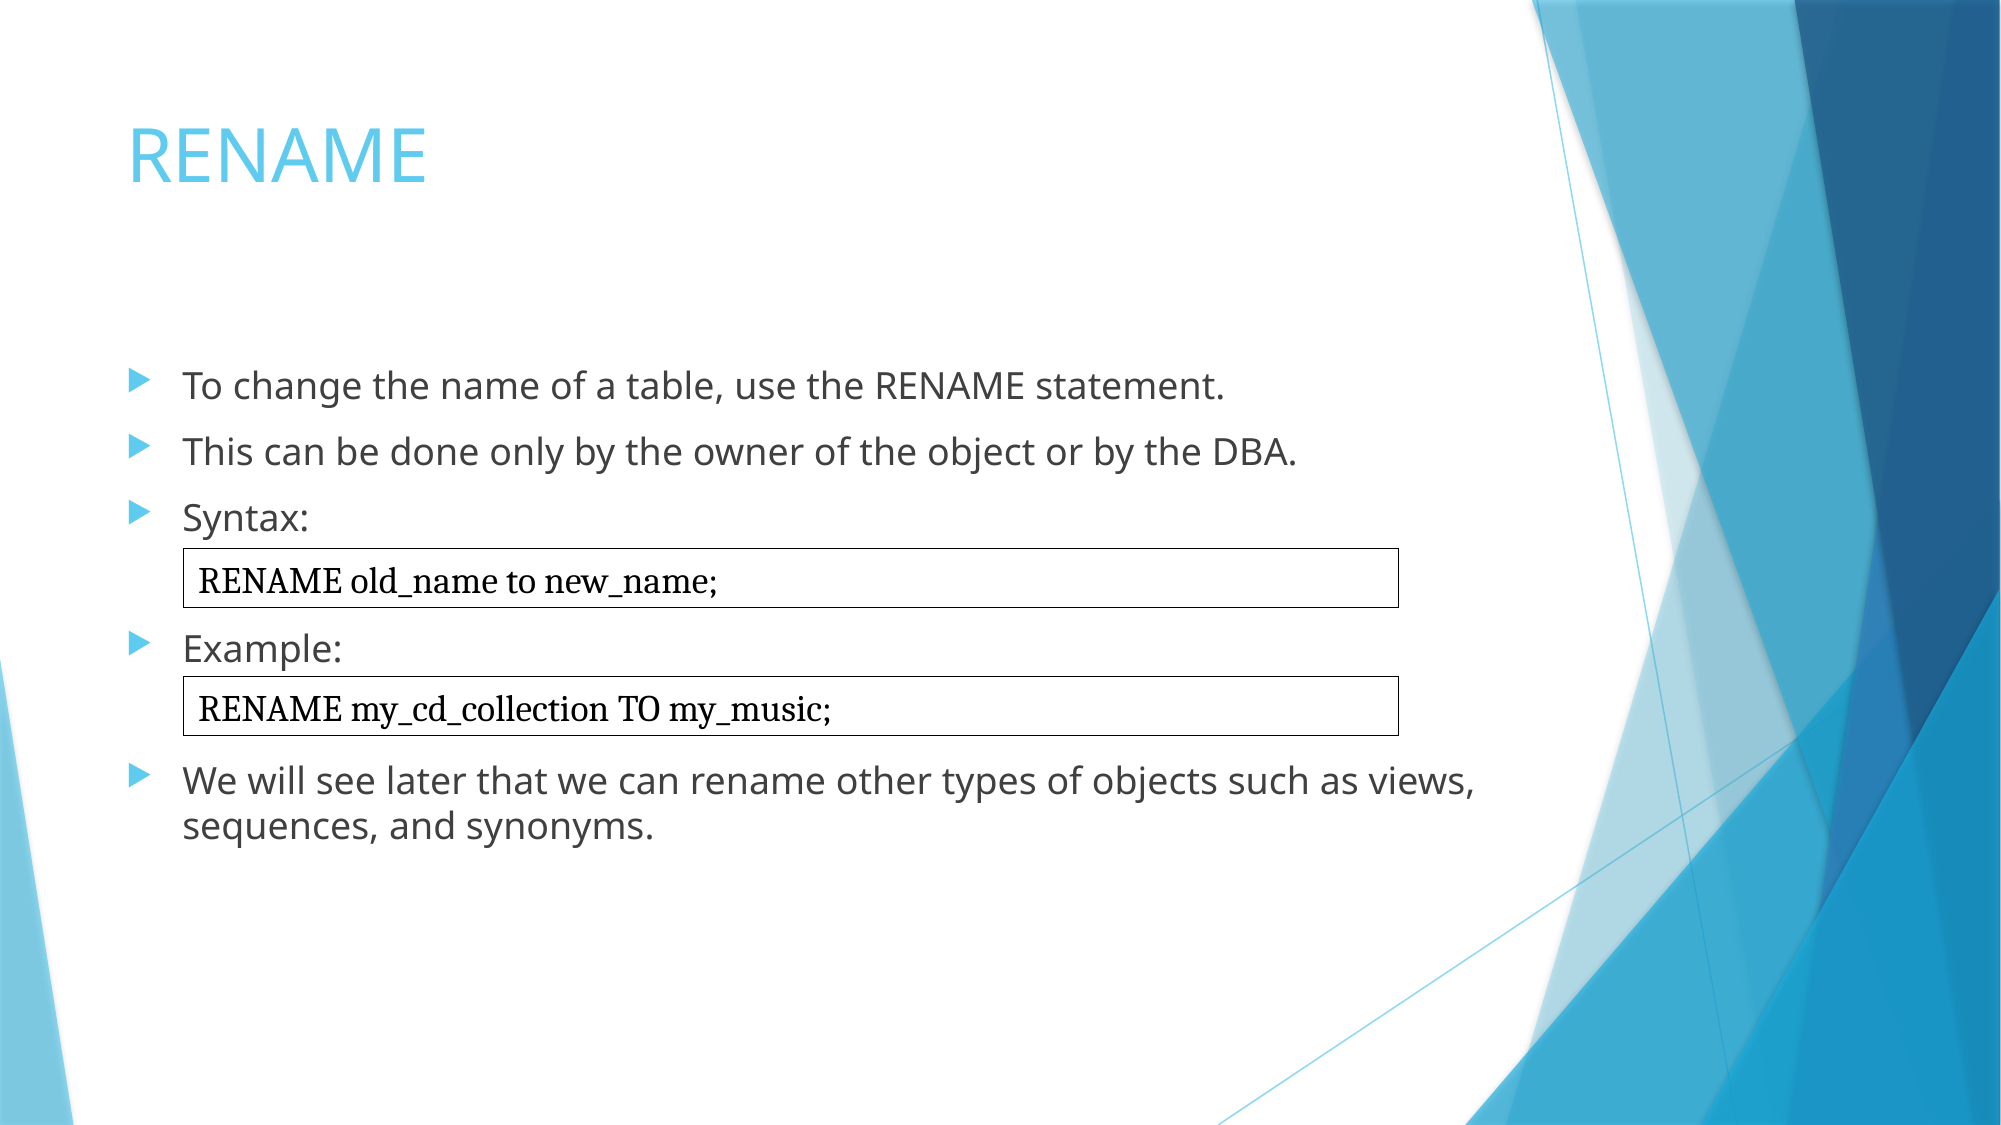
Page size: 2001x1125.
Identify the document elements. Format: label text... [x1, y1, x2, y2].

text_box RENAME old_name to new_name; [183, 548, 1399, 608]
list To change the name of a table, use the RENAME statement. This can be done only by the owner of the object or by the DBA. Syntax: Example: We will see later that we can rename other types of objects such as views, sequences, and synonyms. [111, 354, 1522, 992]
title RENAME [111, 99, 1522, 317]
text_box RENAME my_cd_collection TO my_music; [183, 676, 1399, 736]
